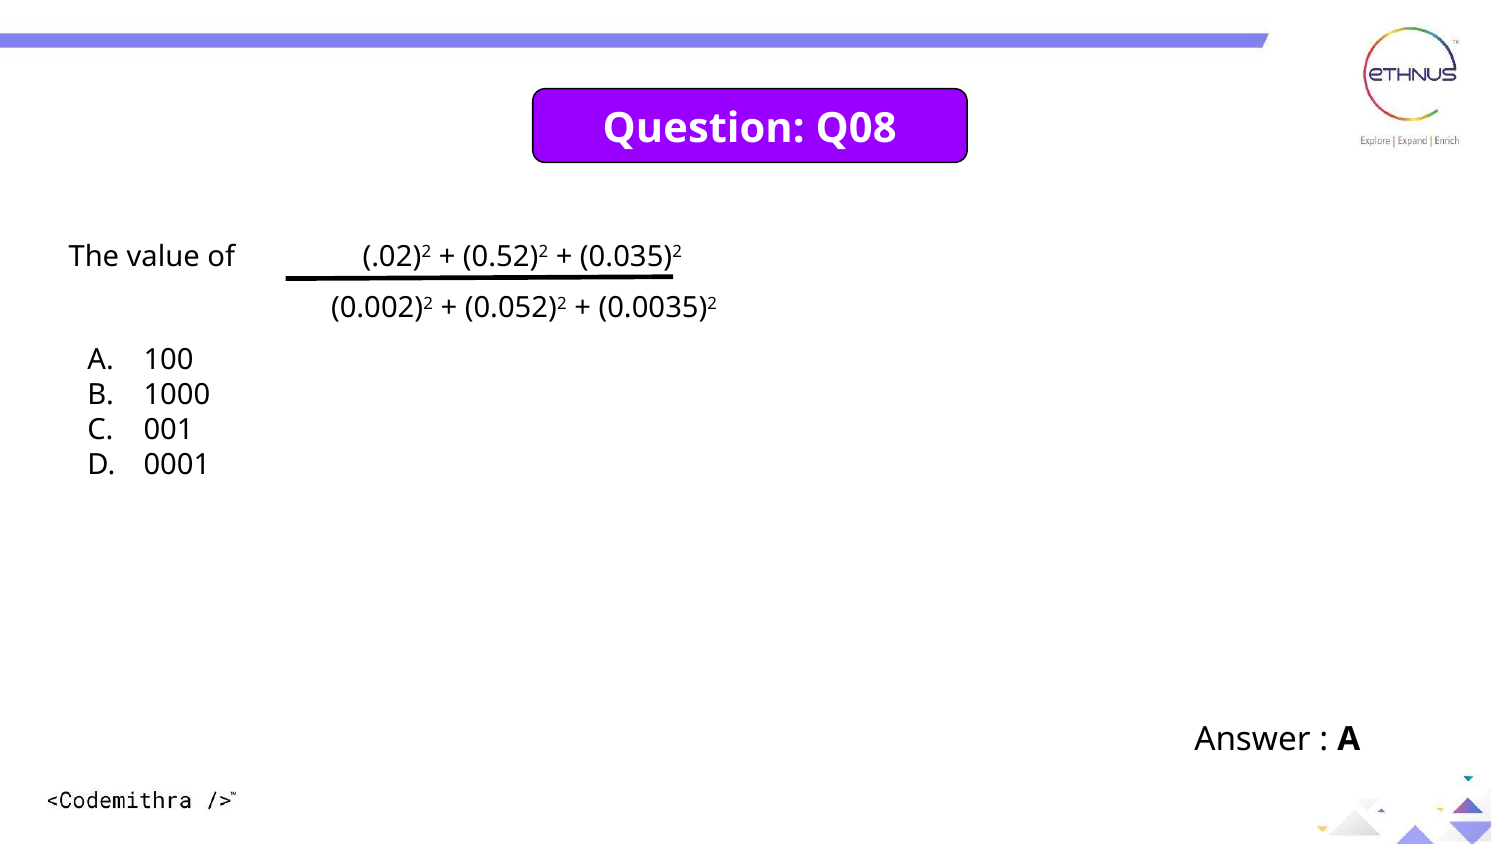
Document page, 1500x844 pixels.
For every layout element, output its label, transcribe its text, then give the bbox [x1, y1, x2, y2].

text_box Answer : A [1179, 709, 1419, 768]
picture [0, 0, 1491, 844]
text_box Question: Q08 [532, 88, 968, 163]
text_box The value of (.02)2 + (0.52)2 + (0.035)2 (0.002)2 + (0.052)2 + (0.0035)2 100 1000 001 0001 [53, 229, 1279, 488]
